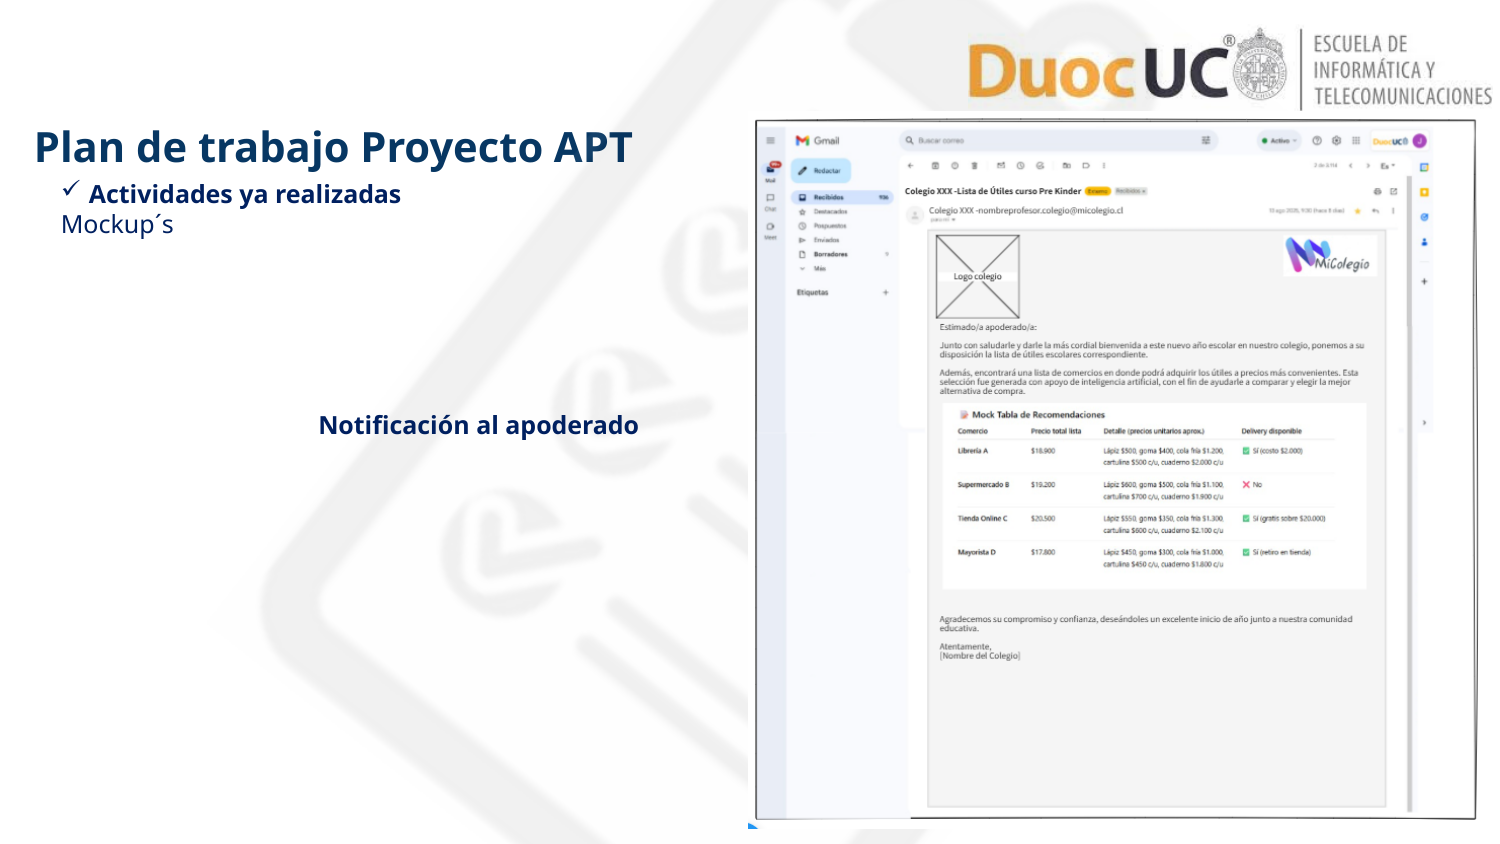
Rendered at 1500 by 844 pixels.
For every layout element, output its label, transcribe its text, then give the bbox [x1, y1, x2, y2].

picture [459, 0, 1494, 844]
text_box Plan de trabajo Proyecto APT [18, 31, 454, 261]
text_box Actividades ya realizadas Mockup´s [45, 170, 454, 276]
text_box Notificación al apoderado [303, 401, 454, 447]
